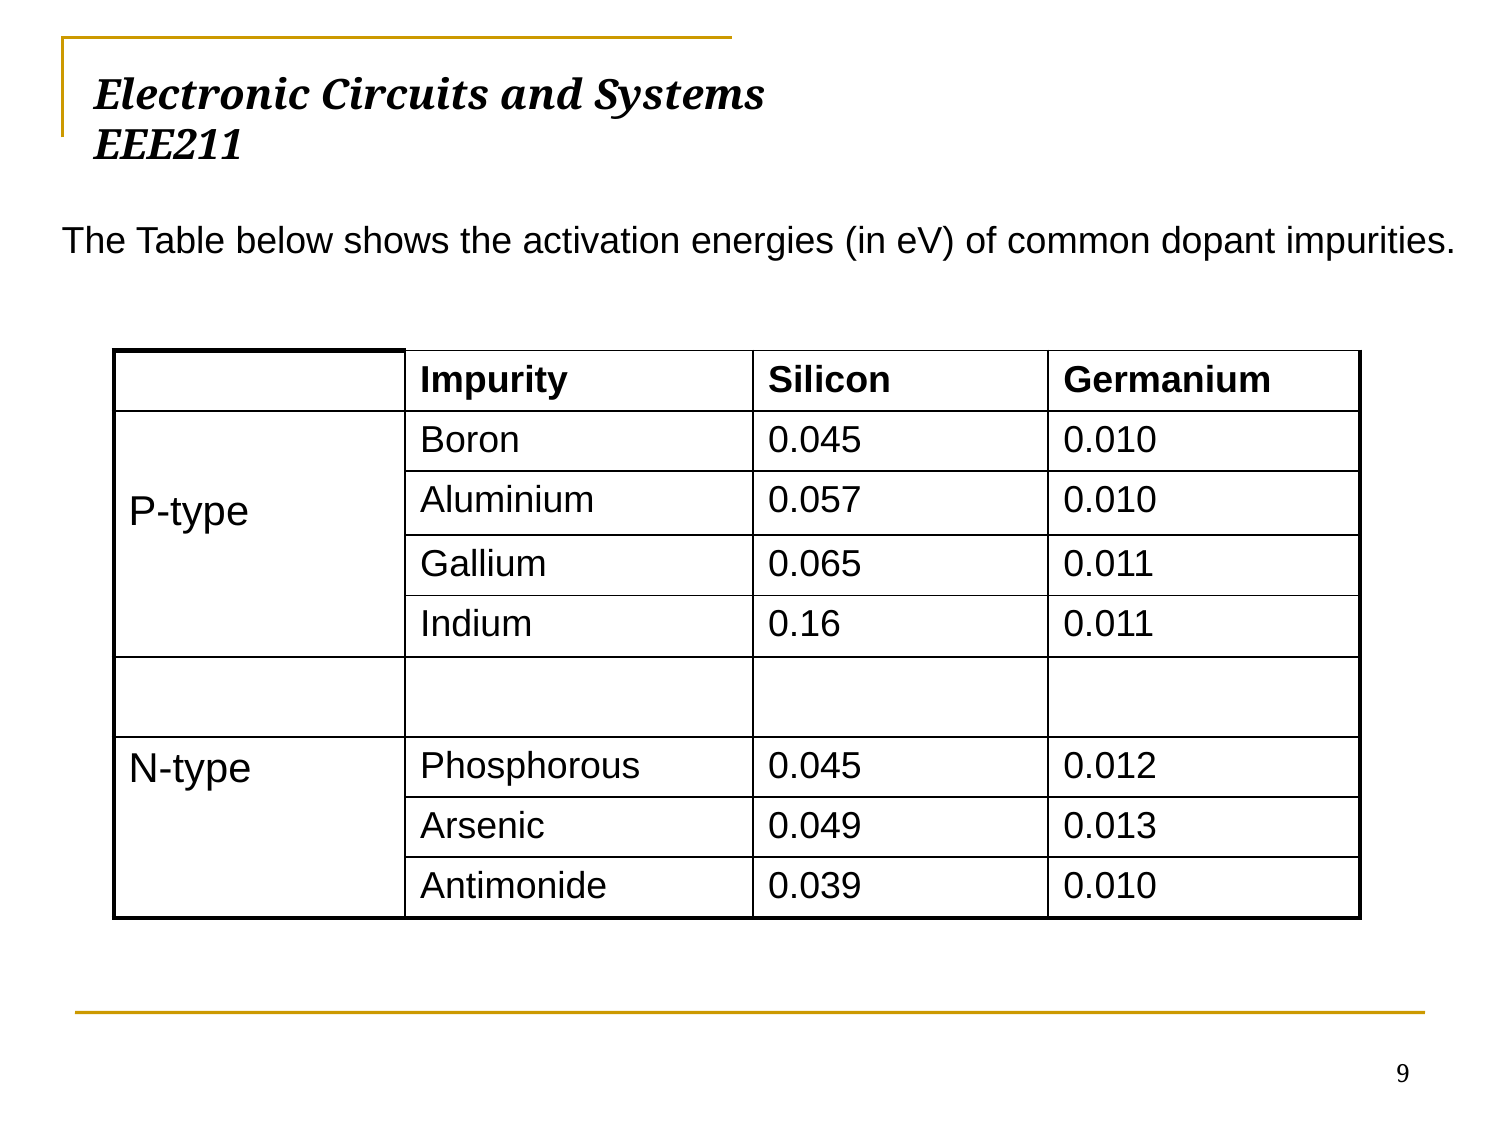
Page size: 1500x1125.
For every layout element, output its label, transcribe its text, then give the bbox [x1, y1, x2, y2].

table_cell 0.010 [1049, 412, 1358, 470]
table_cell 0.010 [1049, 472, 1358, 534]
table_cell [1049, 658, 1358, 736]
table_cell 0.045 [754, 412, 1047, 470]
slide_number 9 [1074, 1023, 1426, 1100]
table_cell 0.013 [1049, 798, 1358, 856]
table_cell [754, 658, 1047, 736]
table_cell P-type [116, 412, 404, 656]
table_cell Boron [406, 412, 752, 470]
table_cell Gallium [406, 536, 752, 595]
table_cell 0.045 [754, 738, 1047, 796]
text_box The Table below shows the activation energies (in eV) of common dopant impurities. [46, 208, 1500, 268]
table_cell 0.065 [754, 536, 1047, 595]
table_cell 0.011 [1049, 536, 1358, 595]
table_cell 0.16 [754, 596, 1047, 656]
table_cell Aluminium [406, 472, 752, 534]
table_cell 0.010 [1049, 858, 1358, 916]
table_cell Phosphorous [406, 738, 752, 796]
table_header Germanium [1049, 351, 1358, 410]
table_cell N-type [116, 738, 404, 916]
table_cell [116, 658, 404, 736]
table_cell 0.049 [754, 798, 1047, 856]
table_cell [406, 658, 752, 736]
table_cell Indium [406, 596, 752, 656]
table_cell 0.039 [754, 858, 1047, 916]
table_header [116, 353, 404, 410]
table_cell 0.011 [1049, 596, 1358, 656]
title Electronic Circuits and Systems EEE211 [78, 60, 1418, 152]
table_cell Antimonide [406, 858, 752, 916]
table_cell Arsenic [406, 798, 752, 856]
table_cell 0.057 [754, 472, 1047, 534]
table_cell 0.012 [1049, 738, 1358, 796]
table_header Silicon [754, 351, 1047, 410]
table_header Impurity [406, 351, 752, 410]
